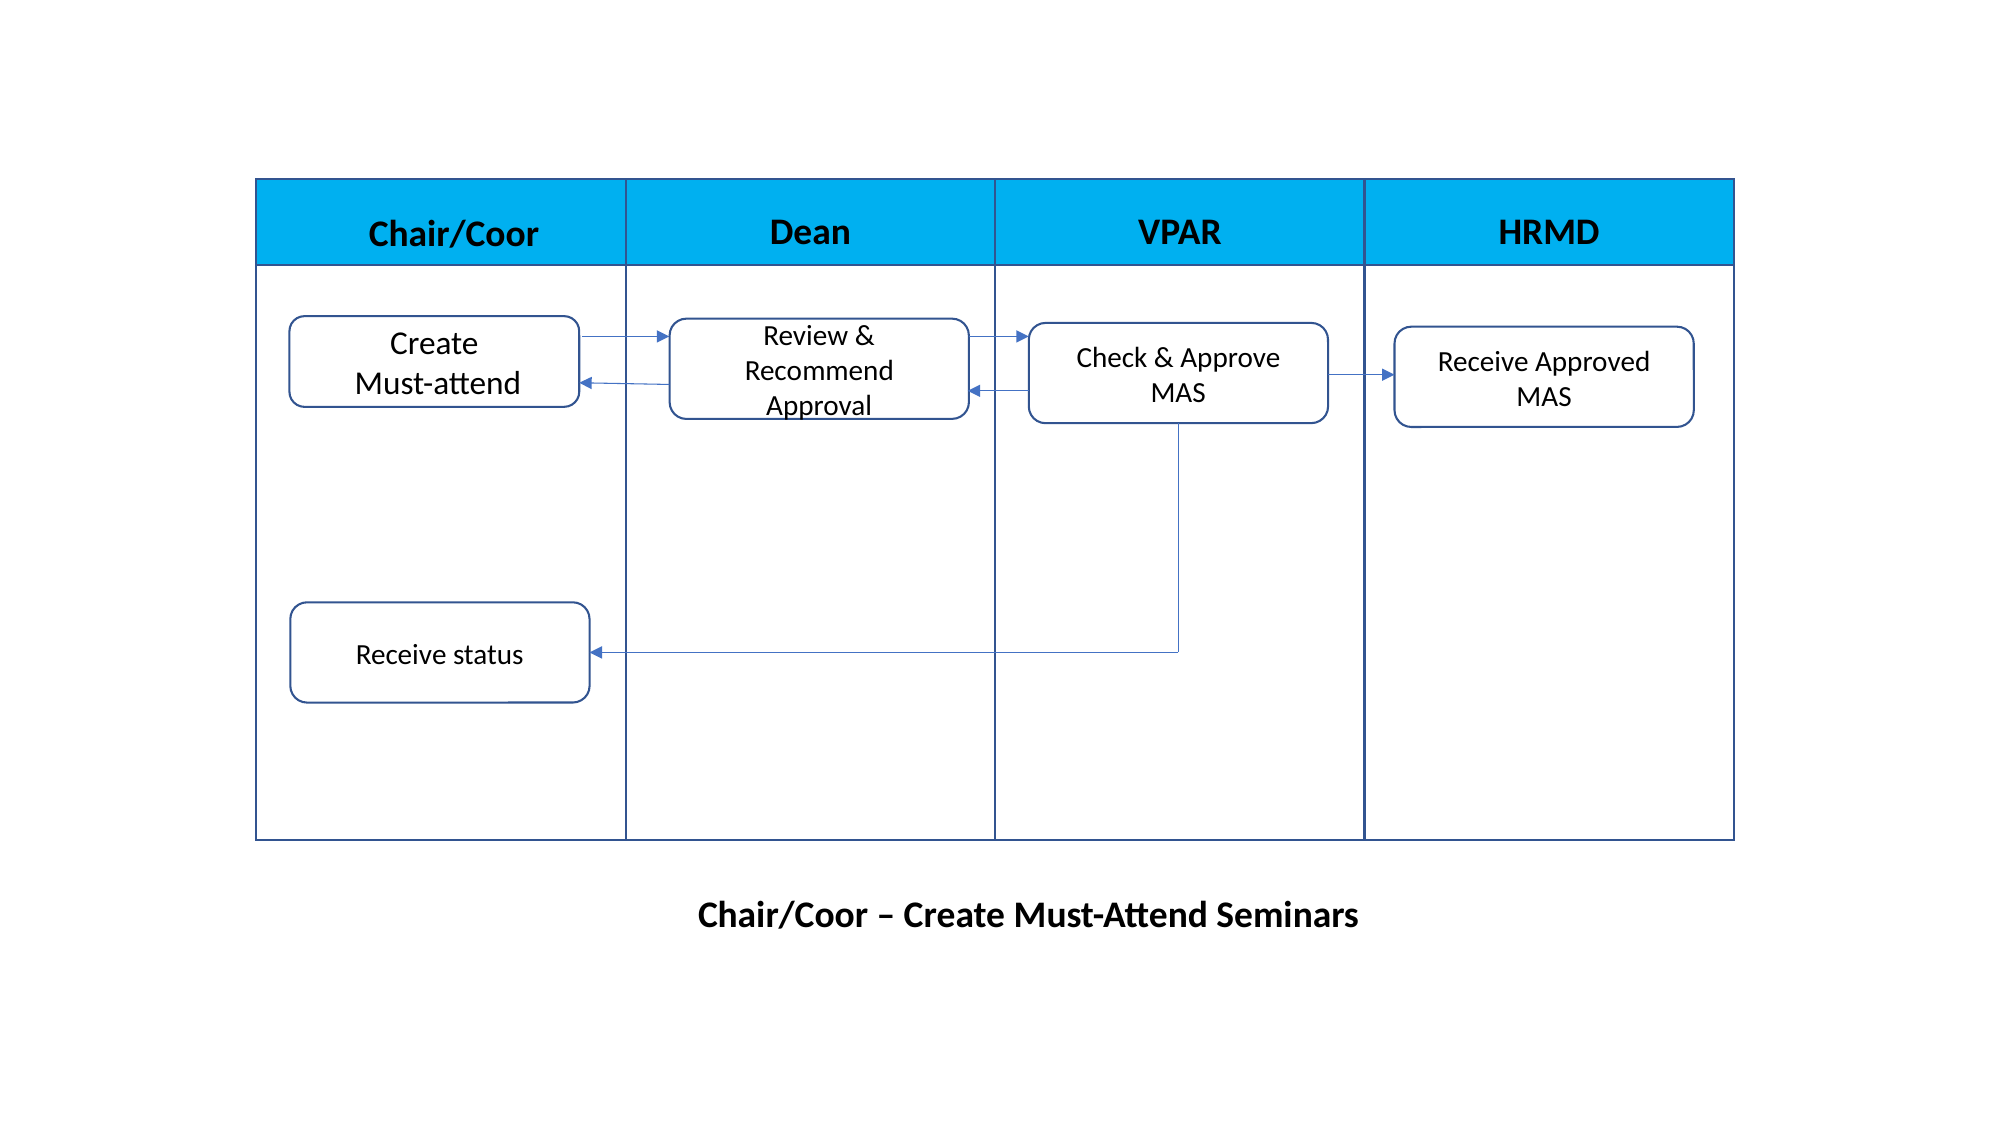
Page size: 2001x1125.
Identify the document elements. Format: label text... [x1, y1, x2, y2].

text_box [256, 178, 1734, 841]
text_box Chair/Coor – Create Must-Attend Seminars [564, 882, 1494, 988]
